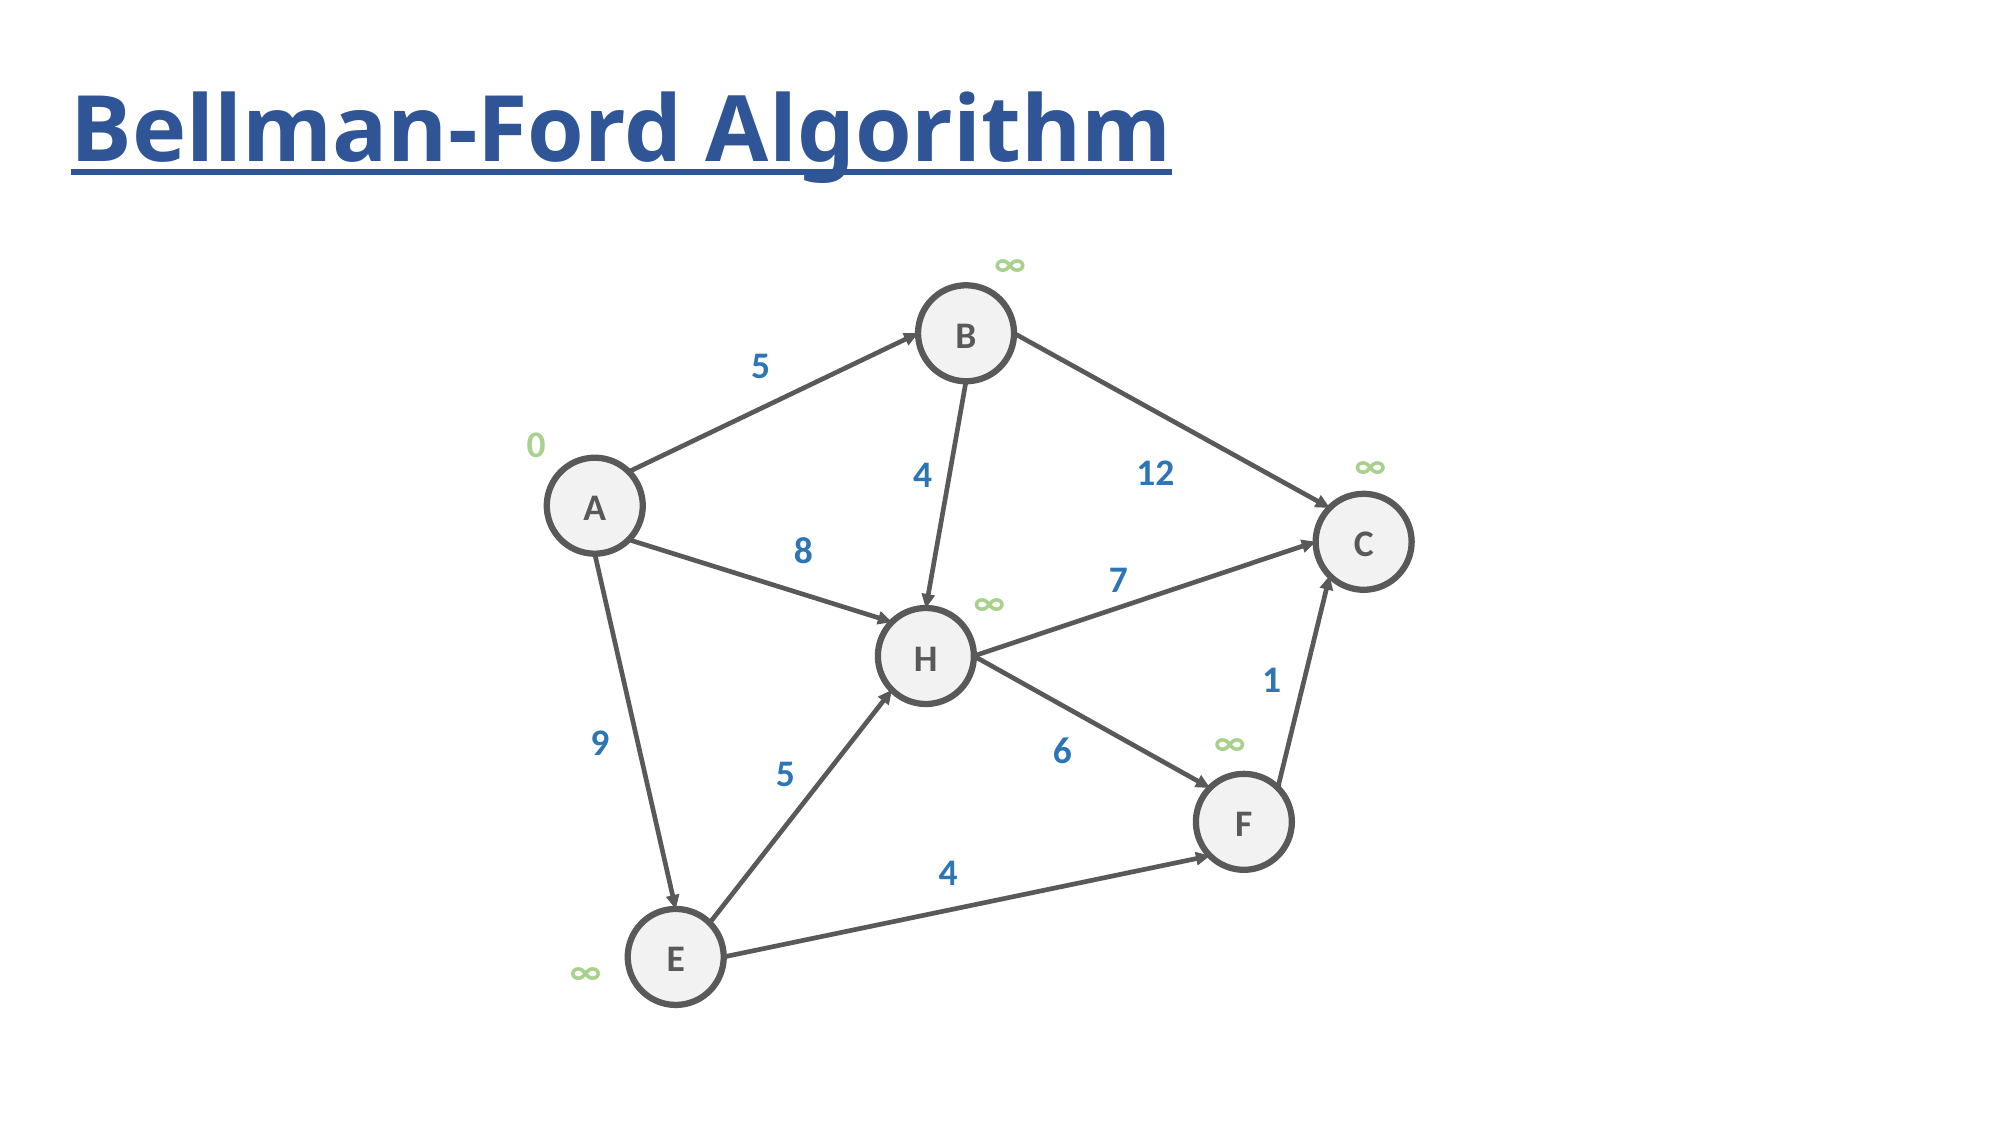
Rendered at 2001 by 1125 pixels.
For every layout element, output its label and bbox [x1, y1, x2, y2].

title [55, 23, 1781, 241]
text_box [555, 939, 618, 999]
text_box [511, 231, 1413, 1006]
